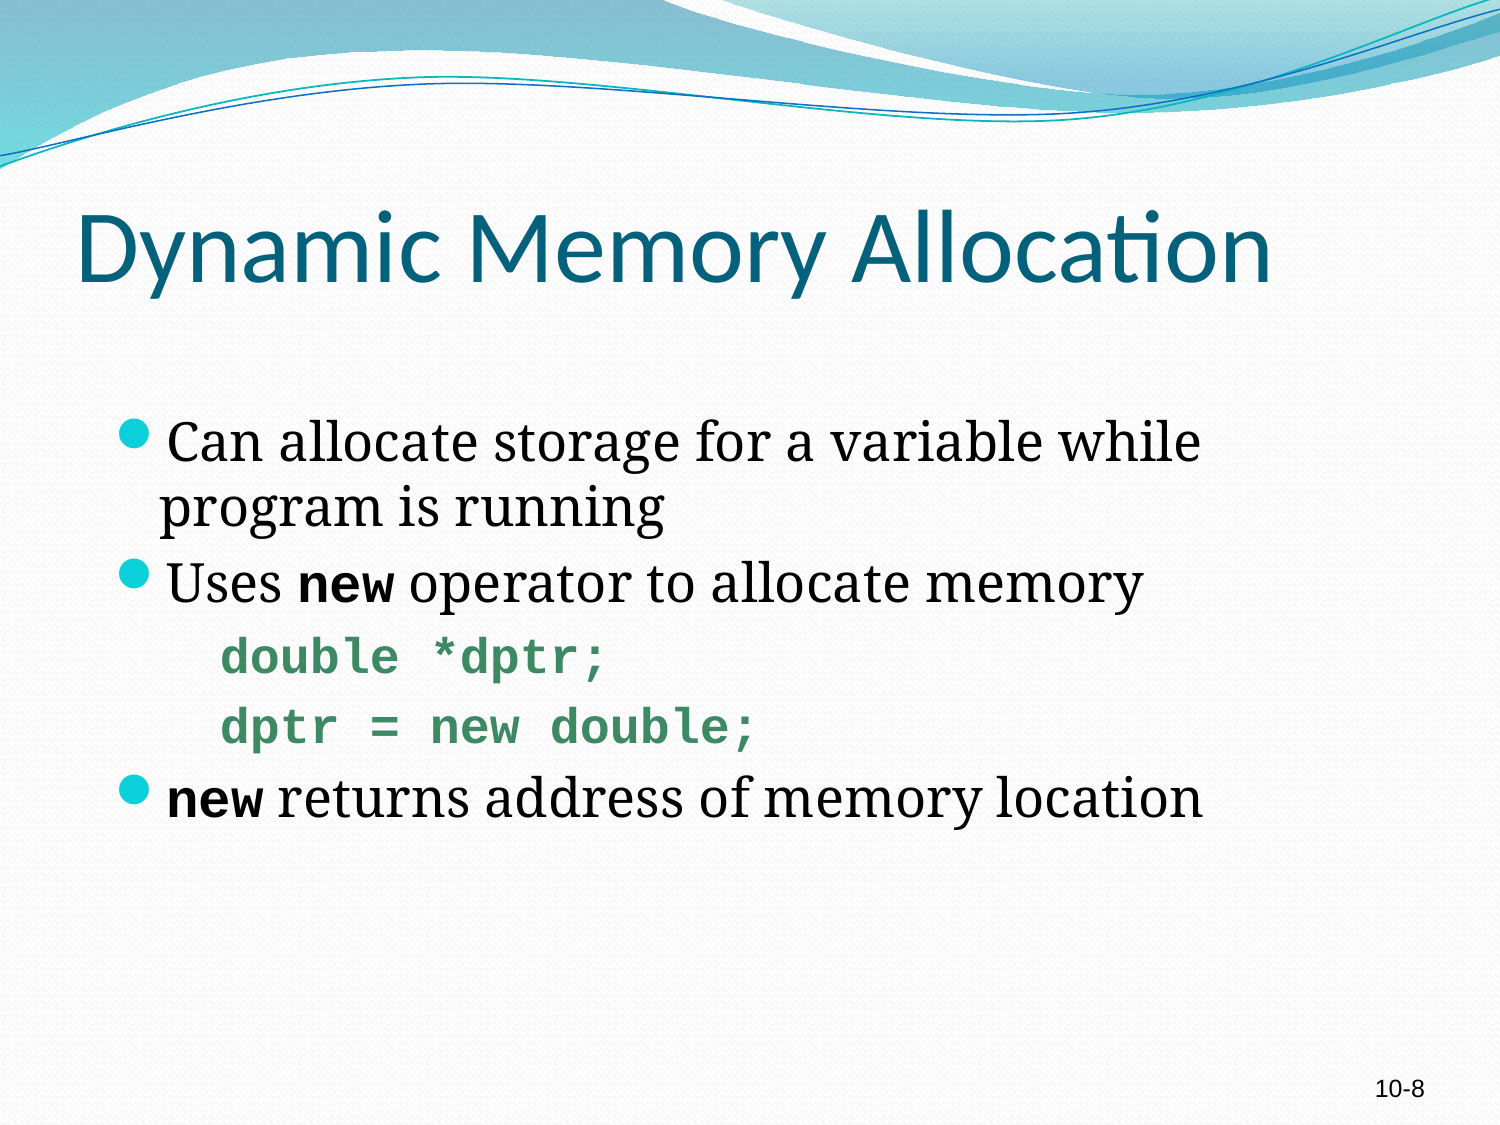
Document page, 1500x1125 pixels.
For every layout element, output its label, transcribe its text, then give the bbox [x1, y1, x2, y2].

list Can allocate storage for a variable while program is running Uses new operator to allocate memory double *dptr; dptr = new double; new returns address of memory location [99, 399, 1375, 963]
slide_number 10-8 [1299, 1042, 1425, 1103]
title Dynamic Memory Allocation [75, 115, 1425, 303]
